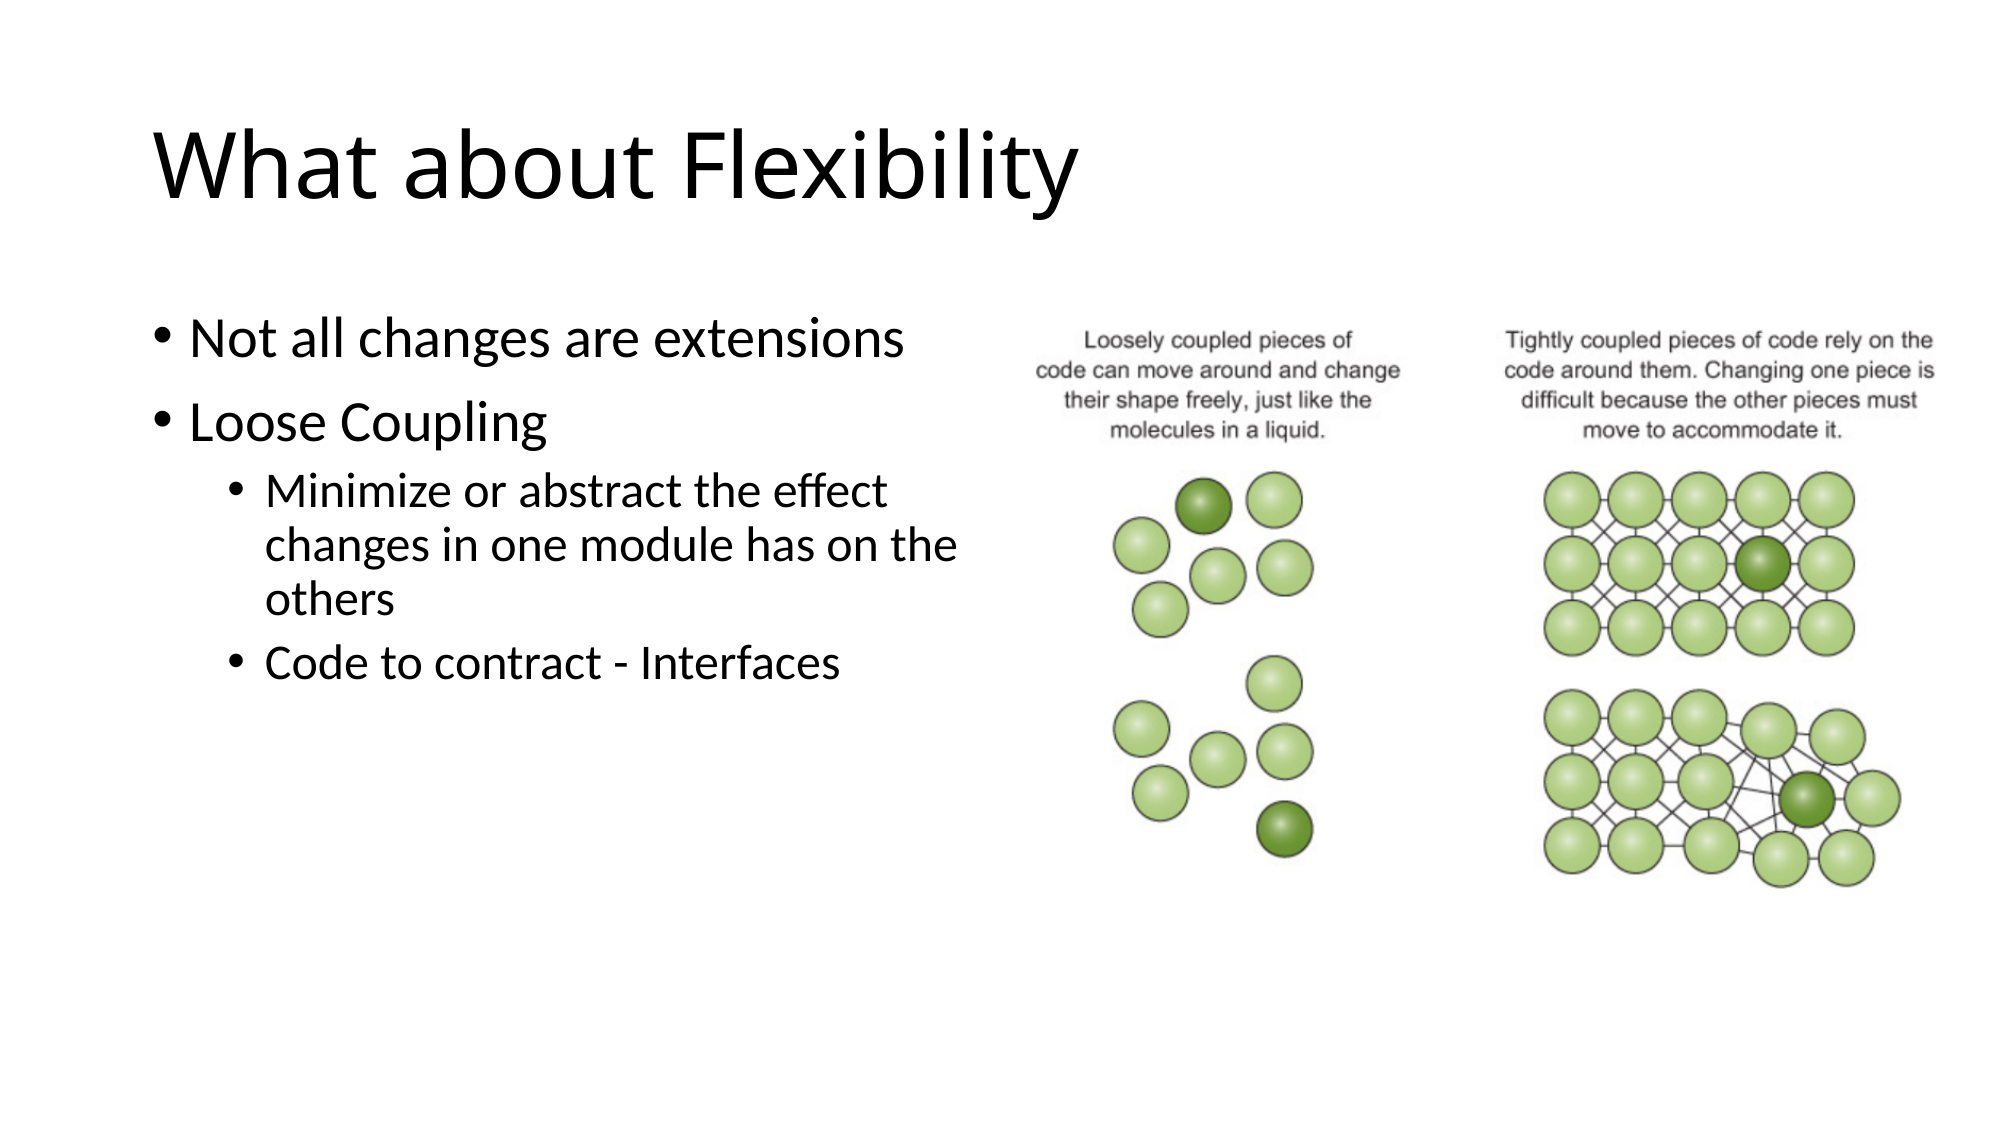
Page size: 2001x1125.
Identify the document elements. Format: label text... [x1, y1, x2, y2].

list Not all changes are extensions Loose Coupling Minimize or abstract the effect changes in one module has on the others Code to contract - Interfaces [137, 299, 1000, 1014]
title What about Flexibility [137, 59, 1863, 278]
picture [999, 299, 1973, 914]
